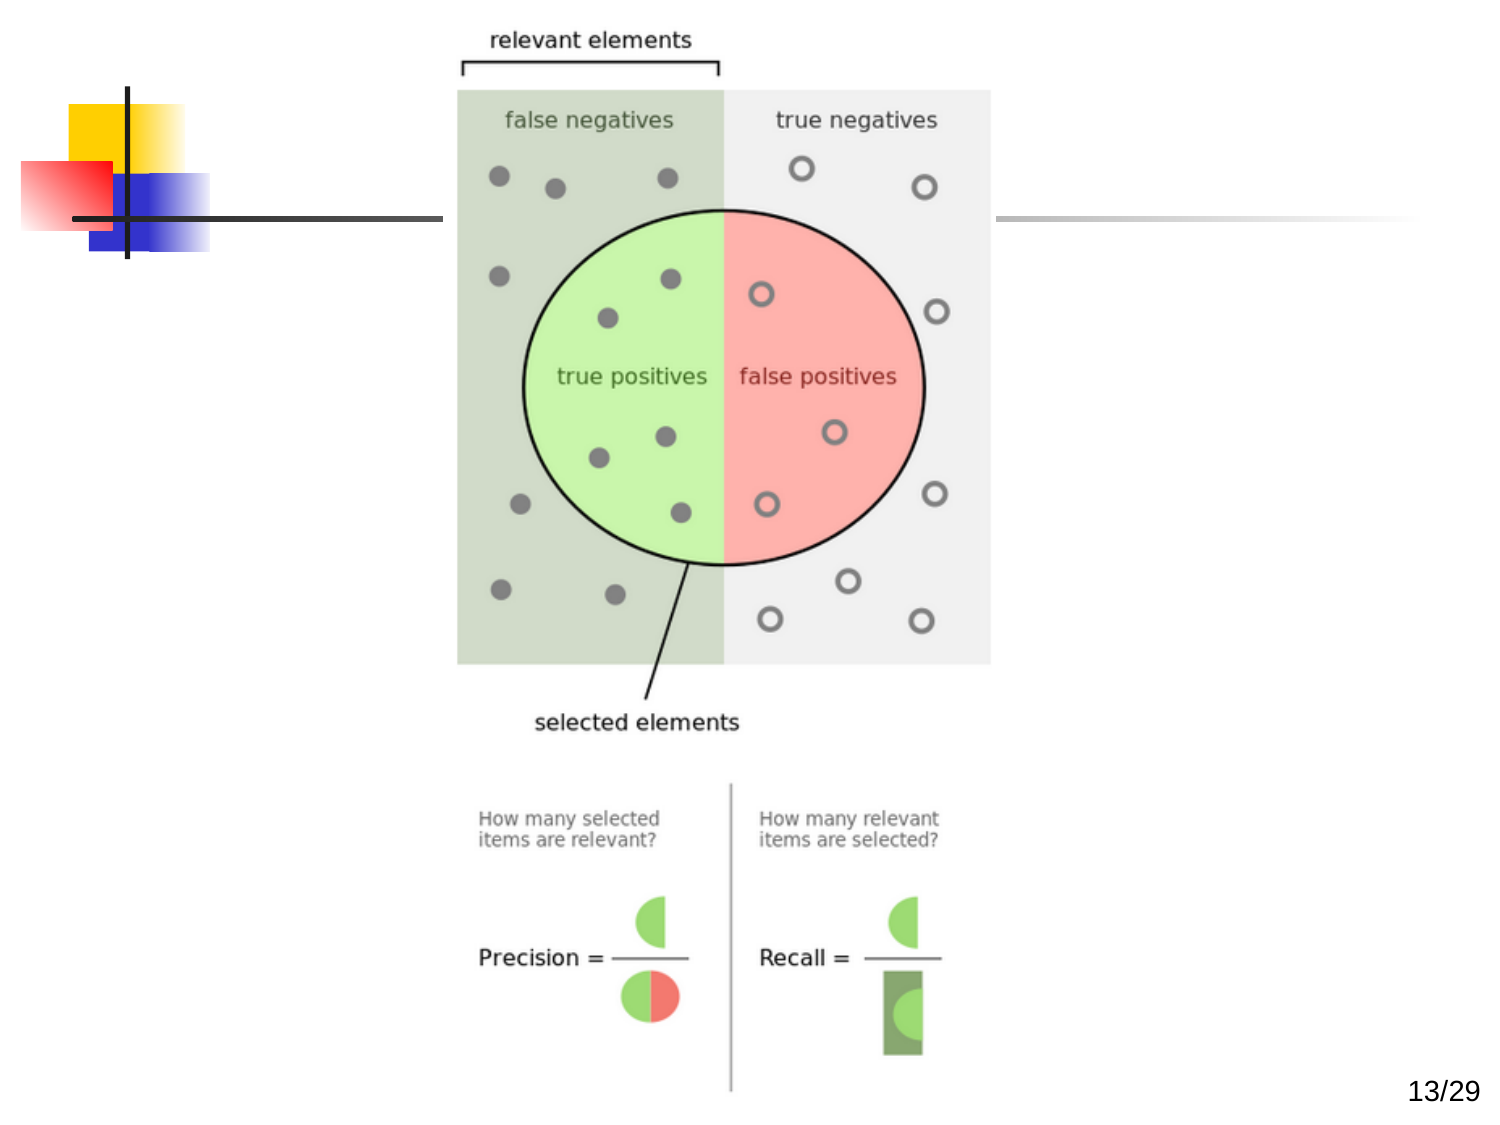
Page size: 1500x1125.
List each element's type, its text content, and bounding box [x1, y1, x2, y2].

picture [443, 24, 996, 1098]
slide_number 12/29 [1183, 1039, 1497, 1116]
